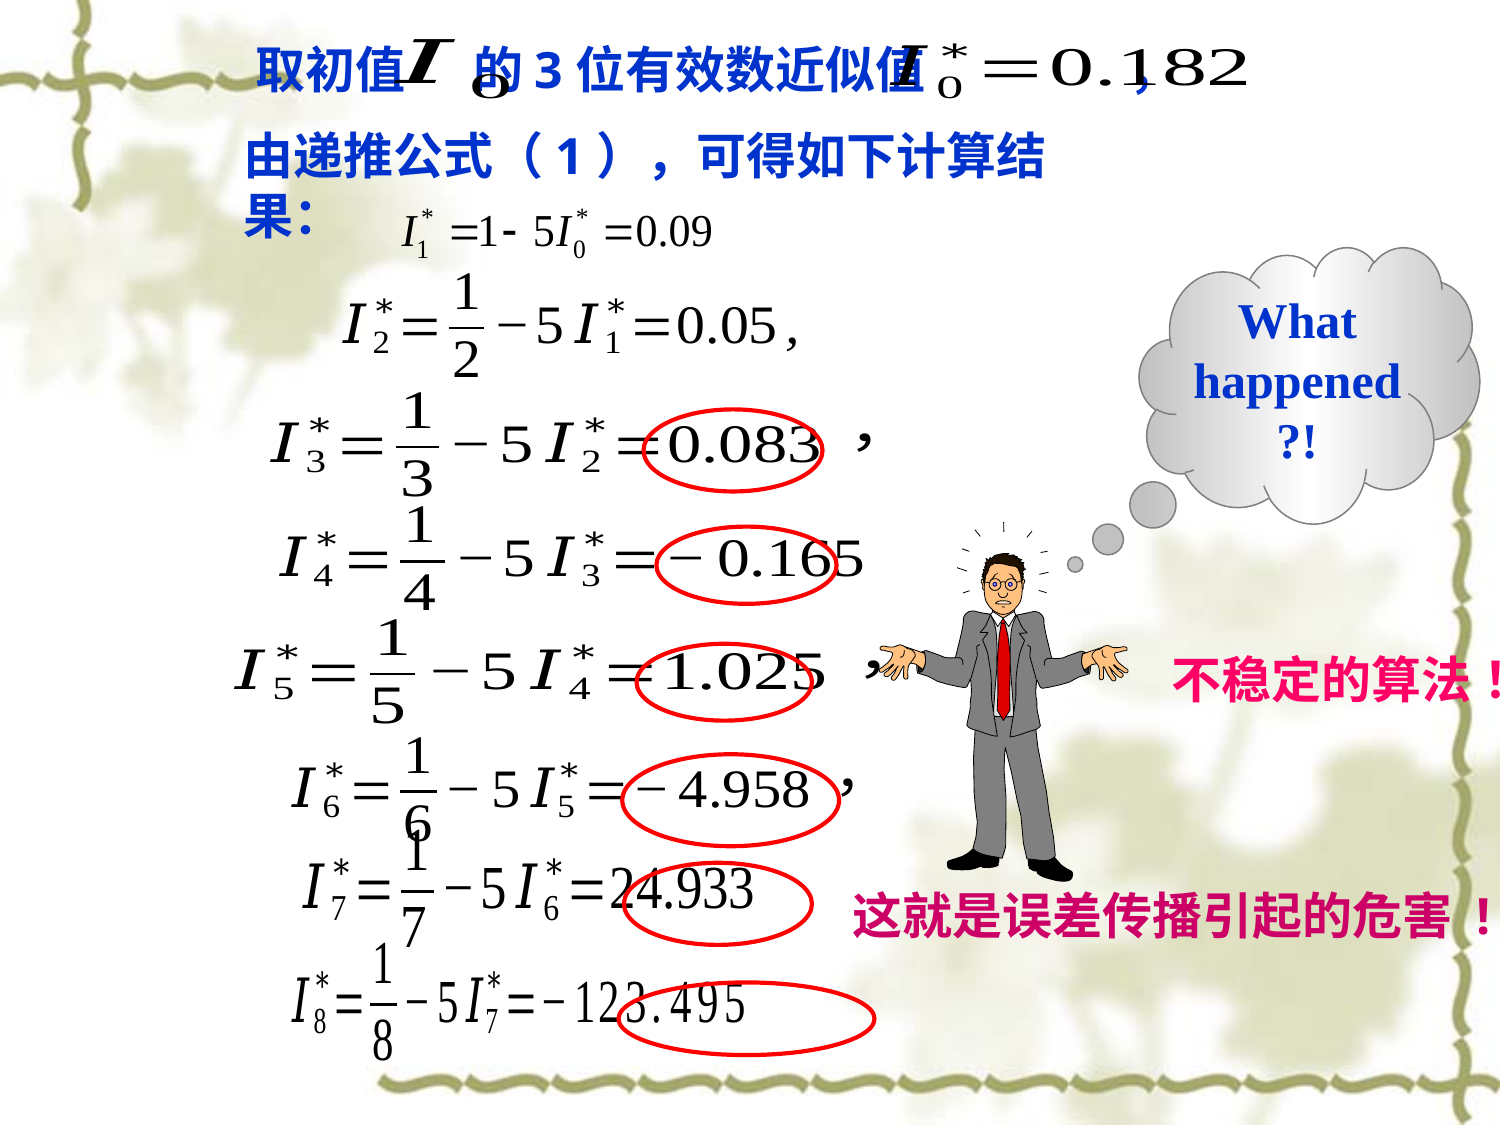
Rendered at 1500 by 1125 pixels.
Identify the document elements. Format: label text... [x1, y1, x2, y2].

text_box [616, 980, 877, 1058]
text_box [634, 641, 815, 723]
text_box 这就是误差传播引起的危害 ! [838, 877, 1500, 953]
text_box [620, 752, 842, 849]
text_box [393, 197, 722, 270]
text_box [621, 860, 815, 947]
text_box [240, 30, 1466, 107]
text_box [641, 407, 825, 494]
text_box 不稳定的算法 ！ [1156, 641, 1500, 716]
text_box 由递推公式（1），可得如下计算结果： [229, 117, 1160, 253]
text_box [654, 524, 839, 606]
text_box What happened?! [1138, 247, 1480, 525]
picture [0, 0, 1500, 1125]
text_box What happened?! [1129, 481, 1176, 528]
